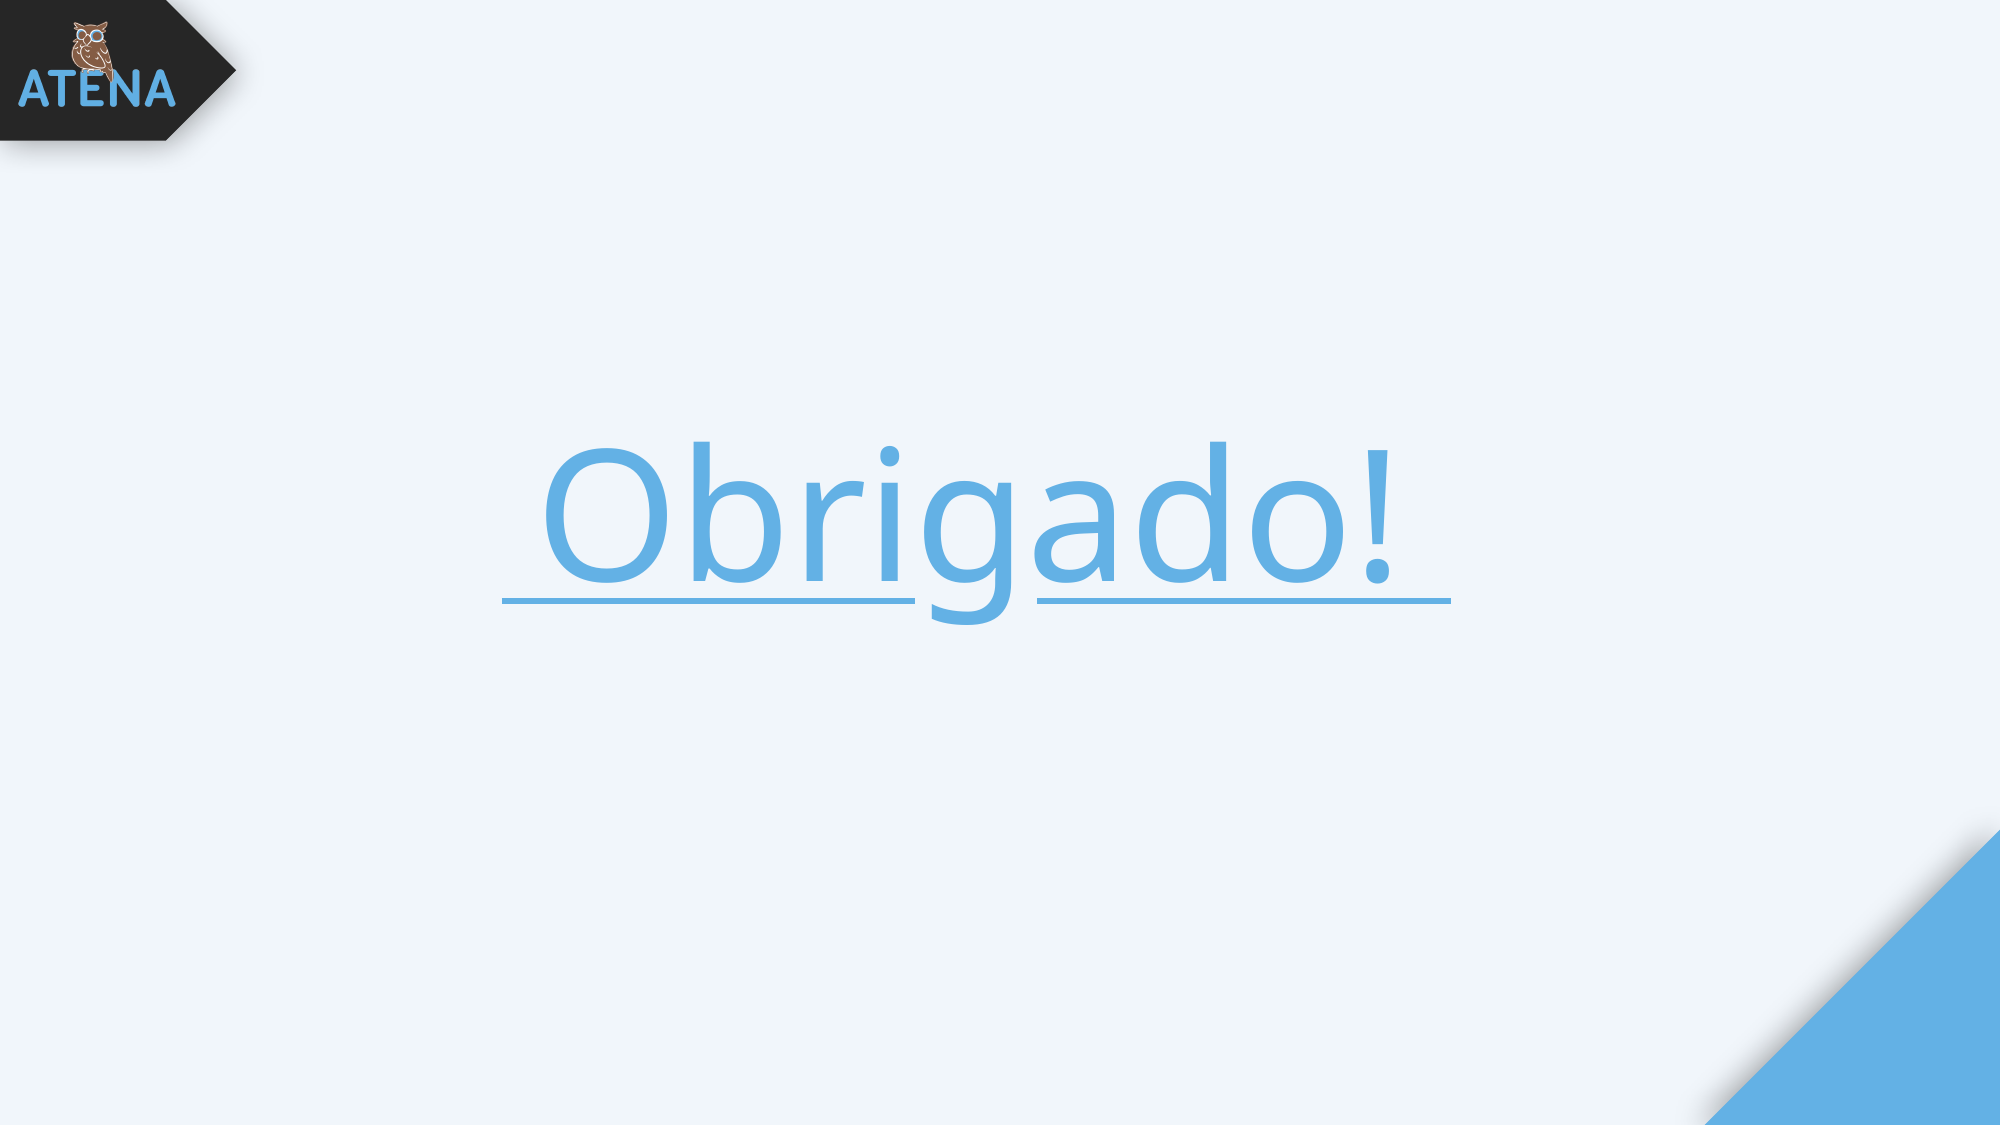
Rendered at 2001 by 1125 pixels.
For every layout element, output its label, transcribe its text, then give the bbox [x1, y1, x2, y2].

picture [8, 0, 188, 127]
text_box Obrigado! [520, 390, 1480, 626]
text_box [0, 0, 181, 142]
text_box [1703, 828, 2000, 1125]
text_box [188, 20, 238, 120]
